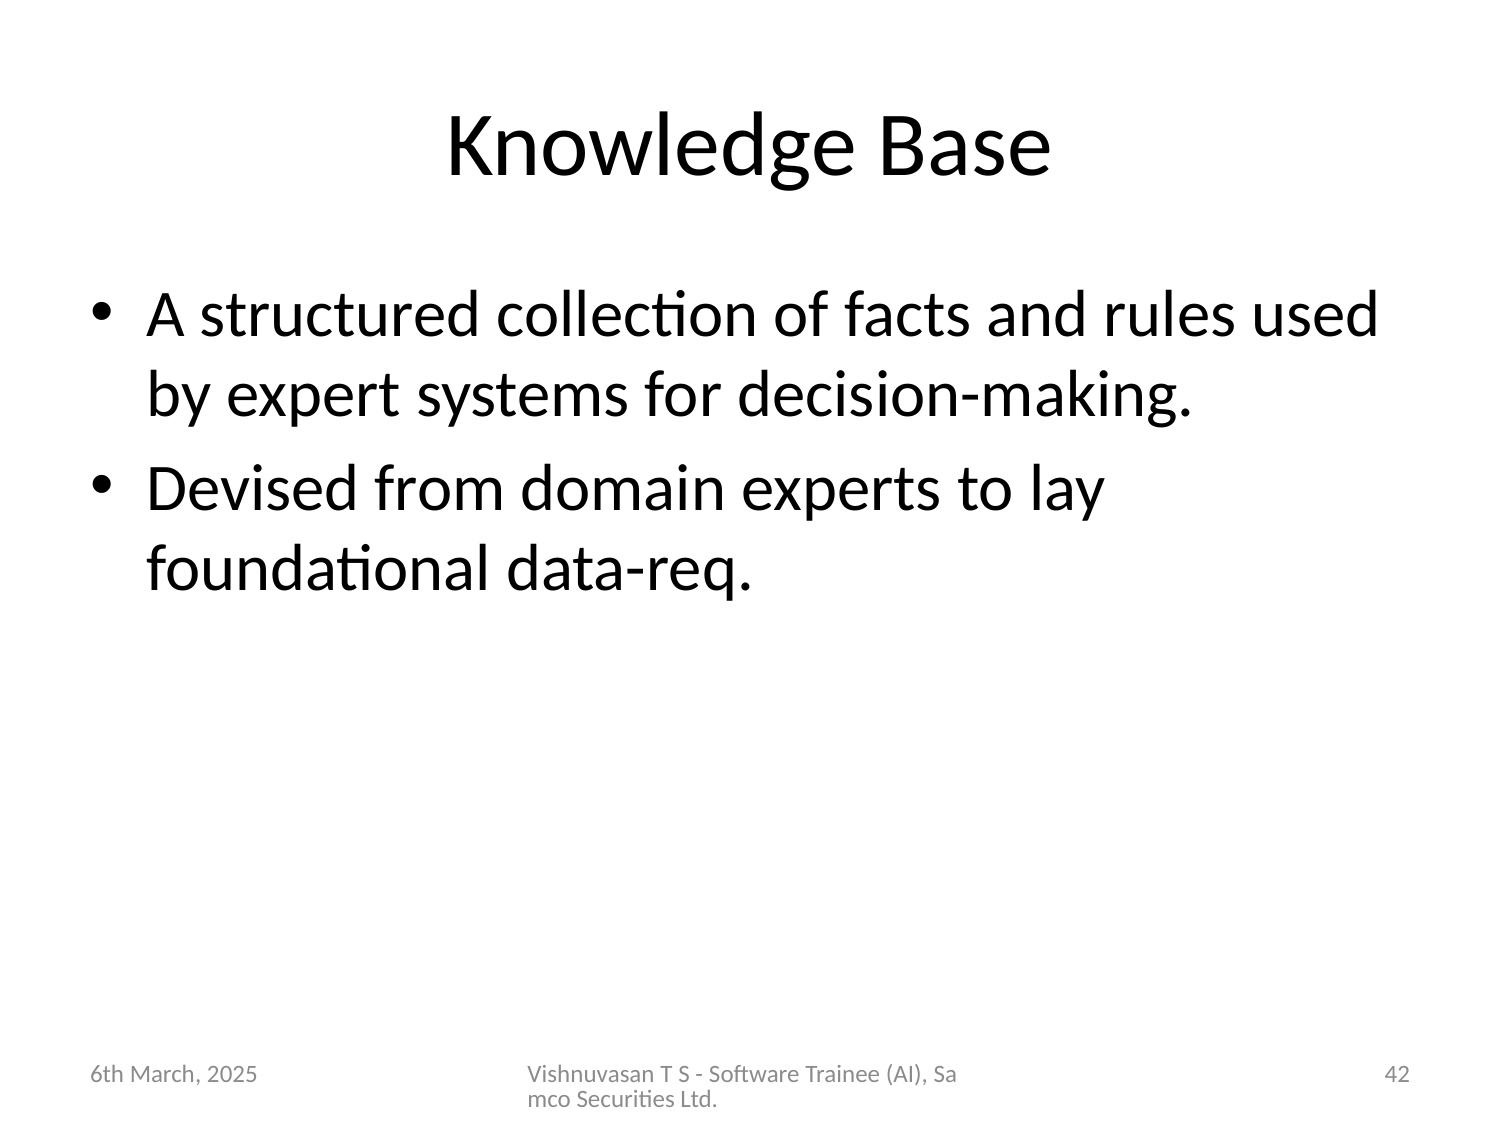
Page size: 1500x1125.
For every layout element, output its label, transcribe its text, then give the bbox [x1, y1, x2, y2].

title Knowledge Base [75, 45, 1425, 233]
footer Vishnuvasan T S - Software Trainee (AI), Samco Securities Ltd. [512, 1042, 988, 1103]
list A structured collection of facts and rules used by expert systems for decision-making. Devised from domain experts to lay foundational data-req. [75, 262, 1425, 1005]
slide_number 42 [1074, 1042, 1425, 1103]
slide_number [75, 1042, 425, 1103]
